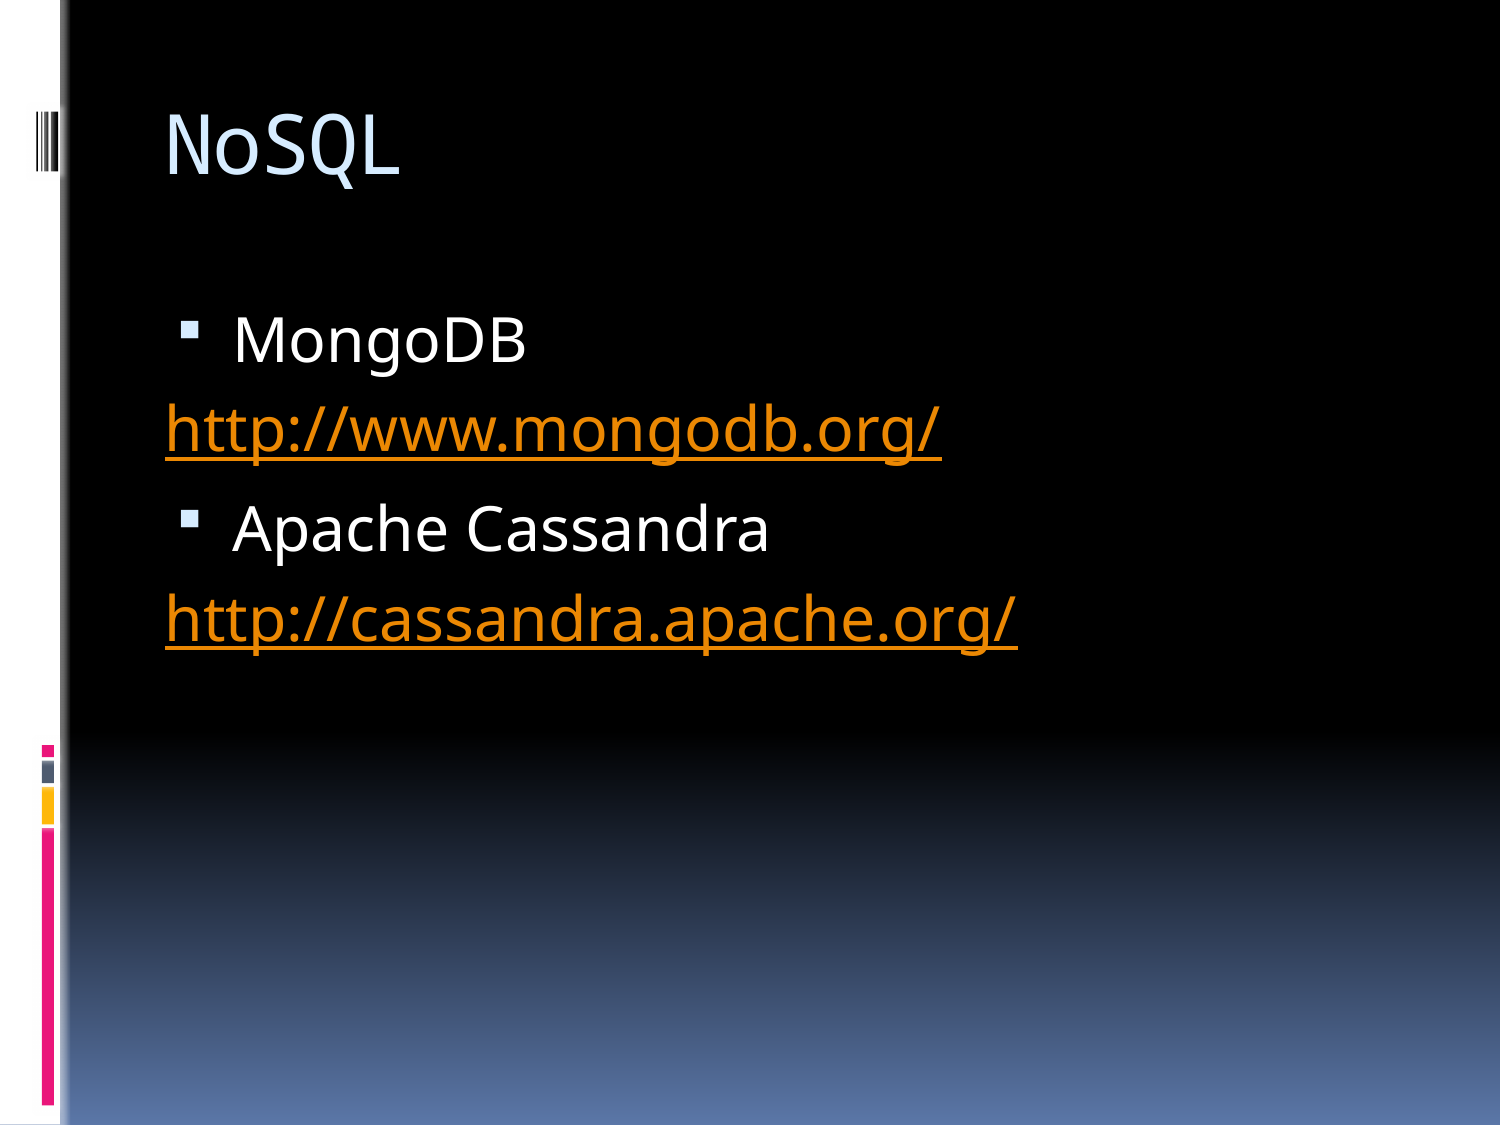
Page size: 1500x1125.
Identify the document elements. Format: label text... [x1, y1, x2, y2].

list MongoDB http://www.mongodb.org/ Apache Cassandra http://cassandra.apache.org/ [150, 292, 1425, 1043]
title NoSQL [150, 83, 1425, 234]
